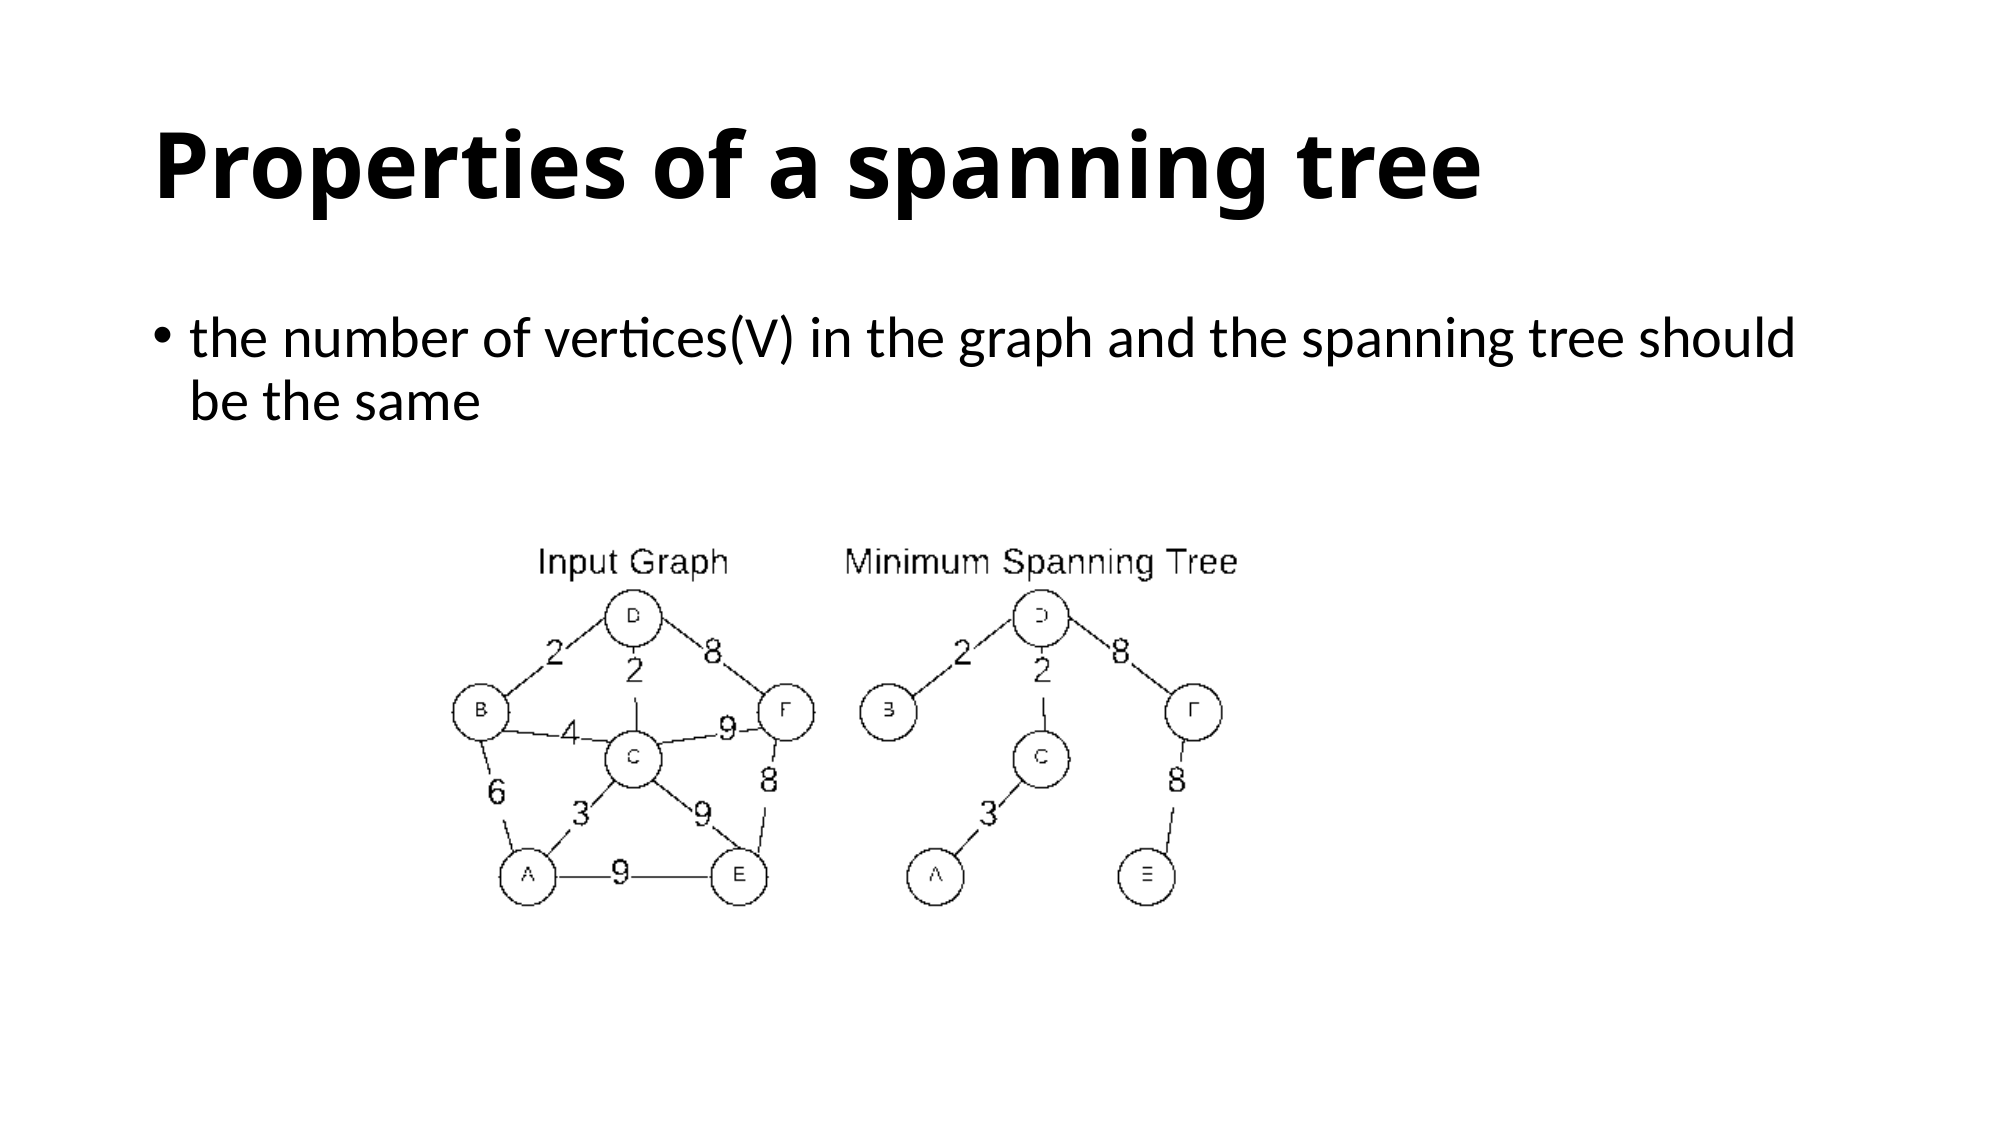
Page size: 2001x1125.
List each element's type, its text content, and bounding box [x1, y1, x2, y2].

list the number of vertices(V) in the graph and the spanning tree should be the same [137, 299, 1863, 1014]
picture [414, 494, 1312, 922]
title Properties of a spanning tree [137, 59, 1863, 278]
